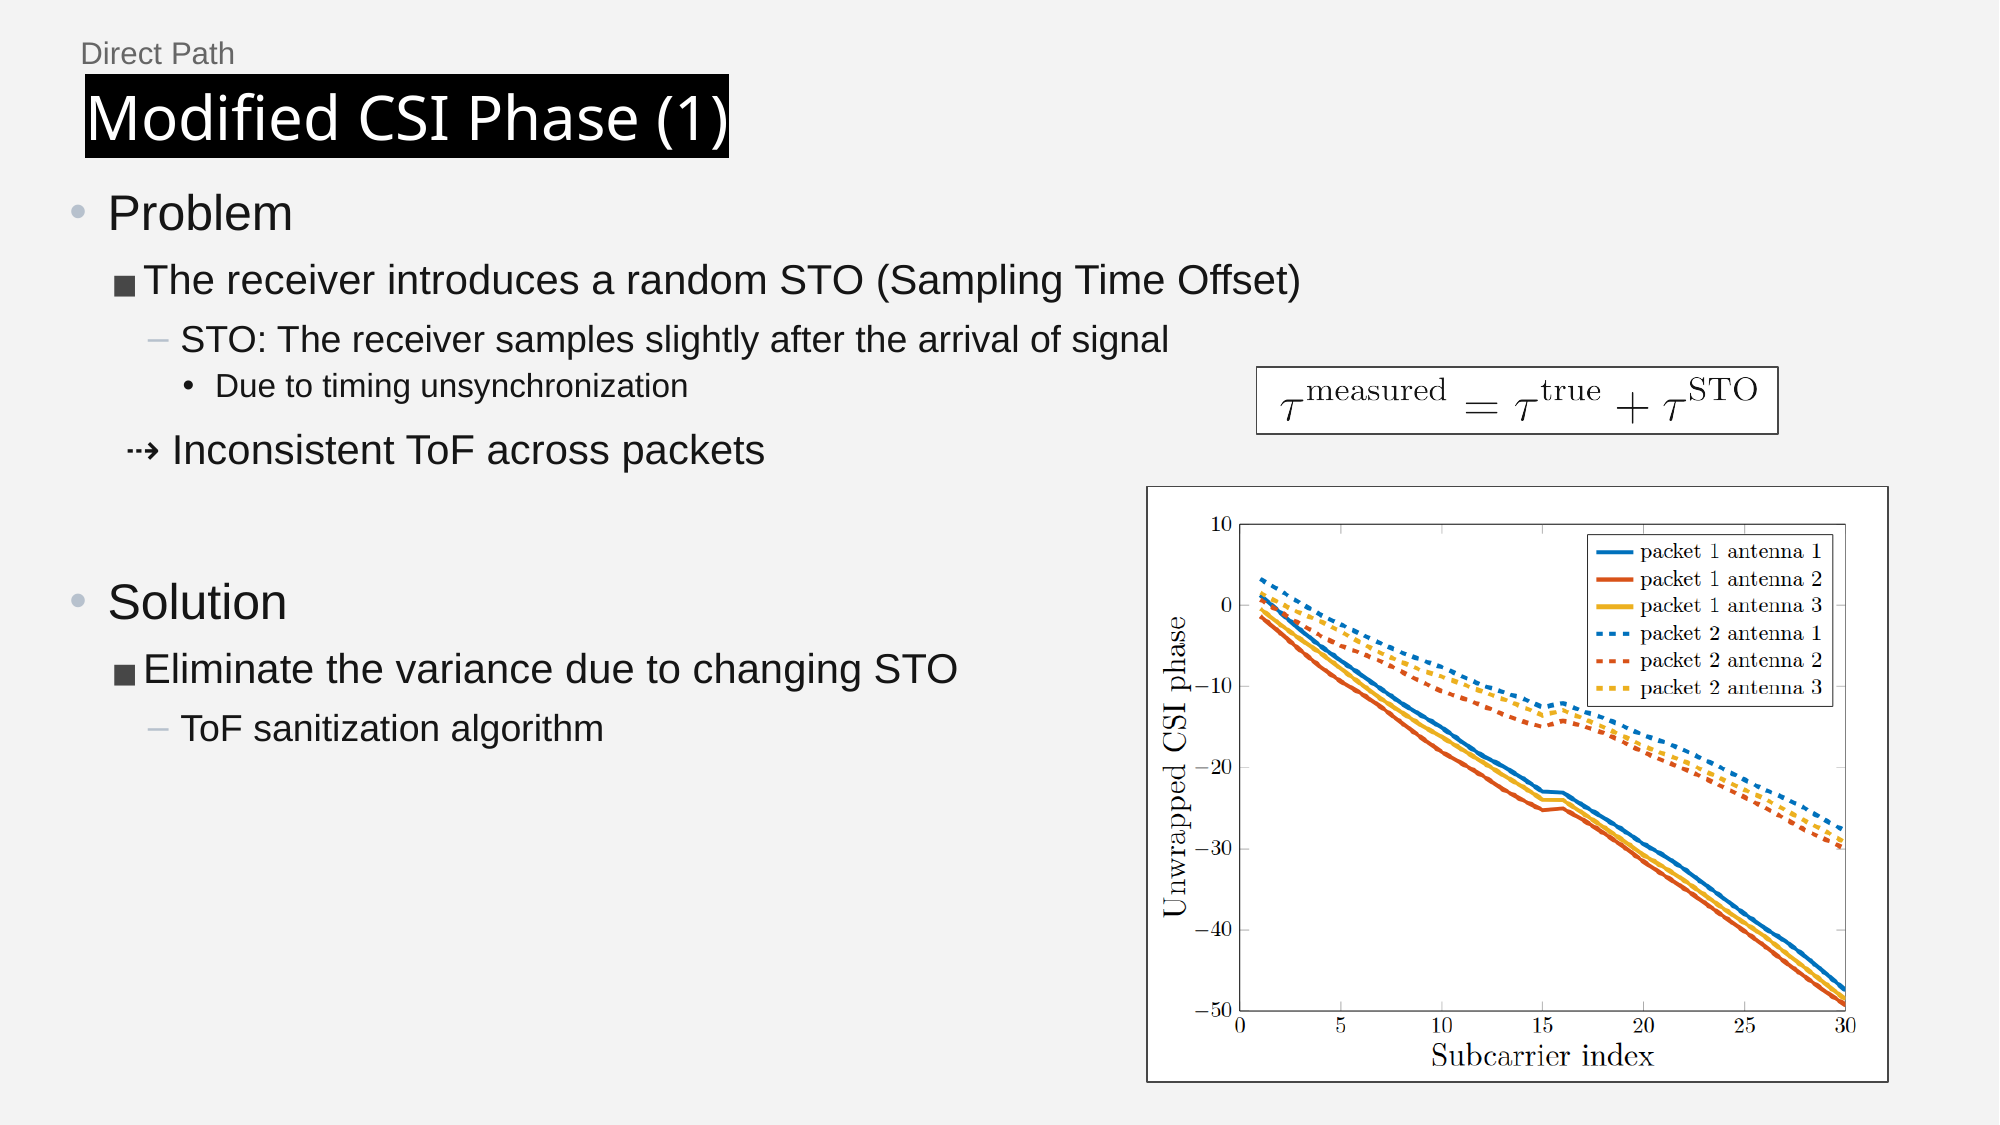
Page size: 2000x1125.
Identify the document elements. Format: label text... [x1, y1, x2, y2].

title Modified CSI Phase (1) [65, 75, 1190, 173]
text_box Direct Path [65, 18, 1632, 75]
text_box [1256, 366, 1779, 435]
text_box Problem The receiver introduces a random STO (Sampling Time Offset) STO: The receiver samples slightly after the arrival of signal Due to timing unsynchronization ⇢ Inconsistent ToF across packets Solution Eliminate the variance due to changing STO ToF sanitization algorithm [54, 180, 1946, 1100]
picture [1147, 486, 1888, 1082]
